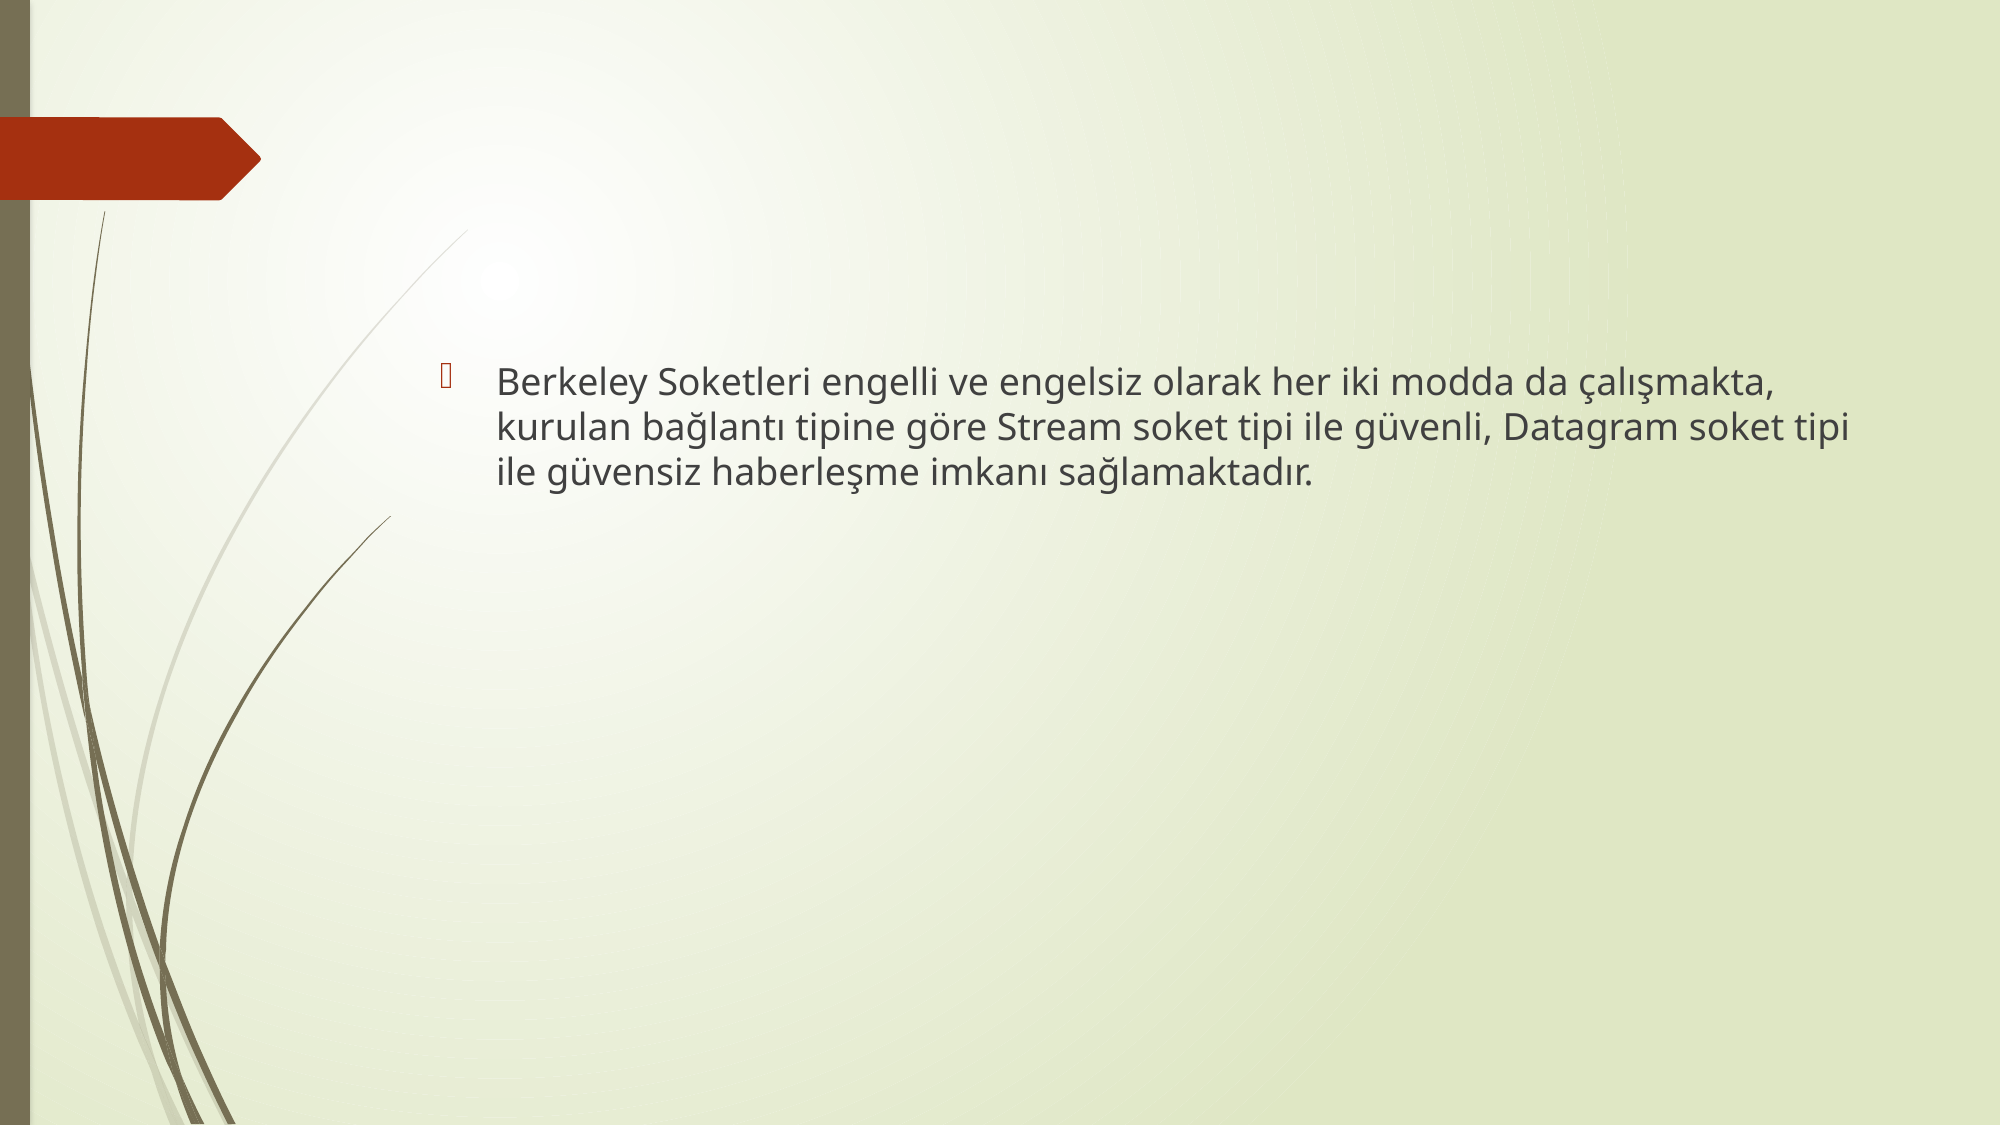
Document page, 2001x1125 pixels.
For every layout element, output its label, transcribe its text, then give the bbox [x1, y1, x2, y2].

list Berkeley Soketleri engelli ve engelsiz olarak her iki modda da çalışmakta, kurulan bağlantı tipine göre Stream soket tipi ile güvenli, Datagram soket tipi ile güvensiz haberleşme imkanı sağlamaktadır. [424, 350, 1888, 970]
